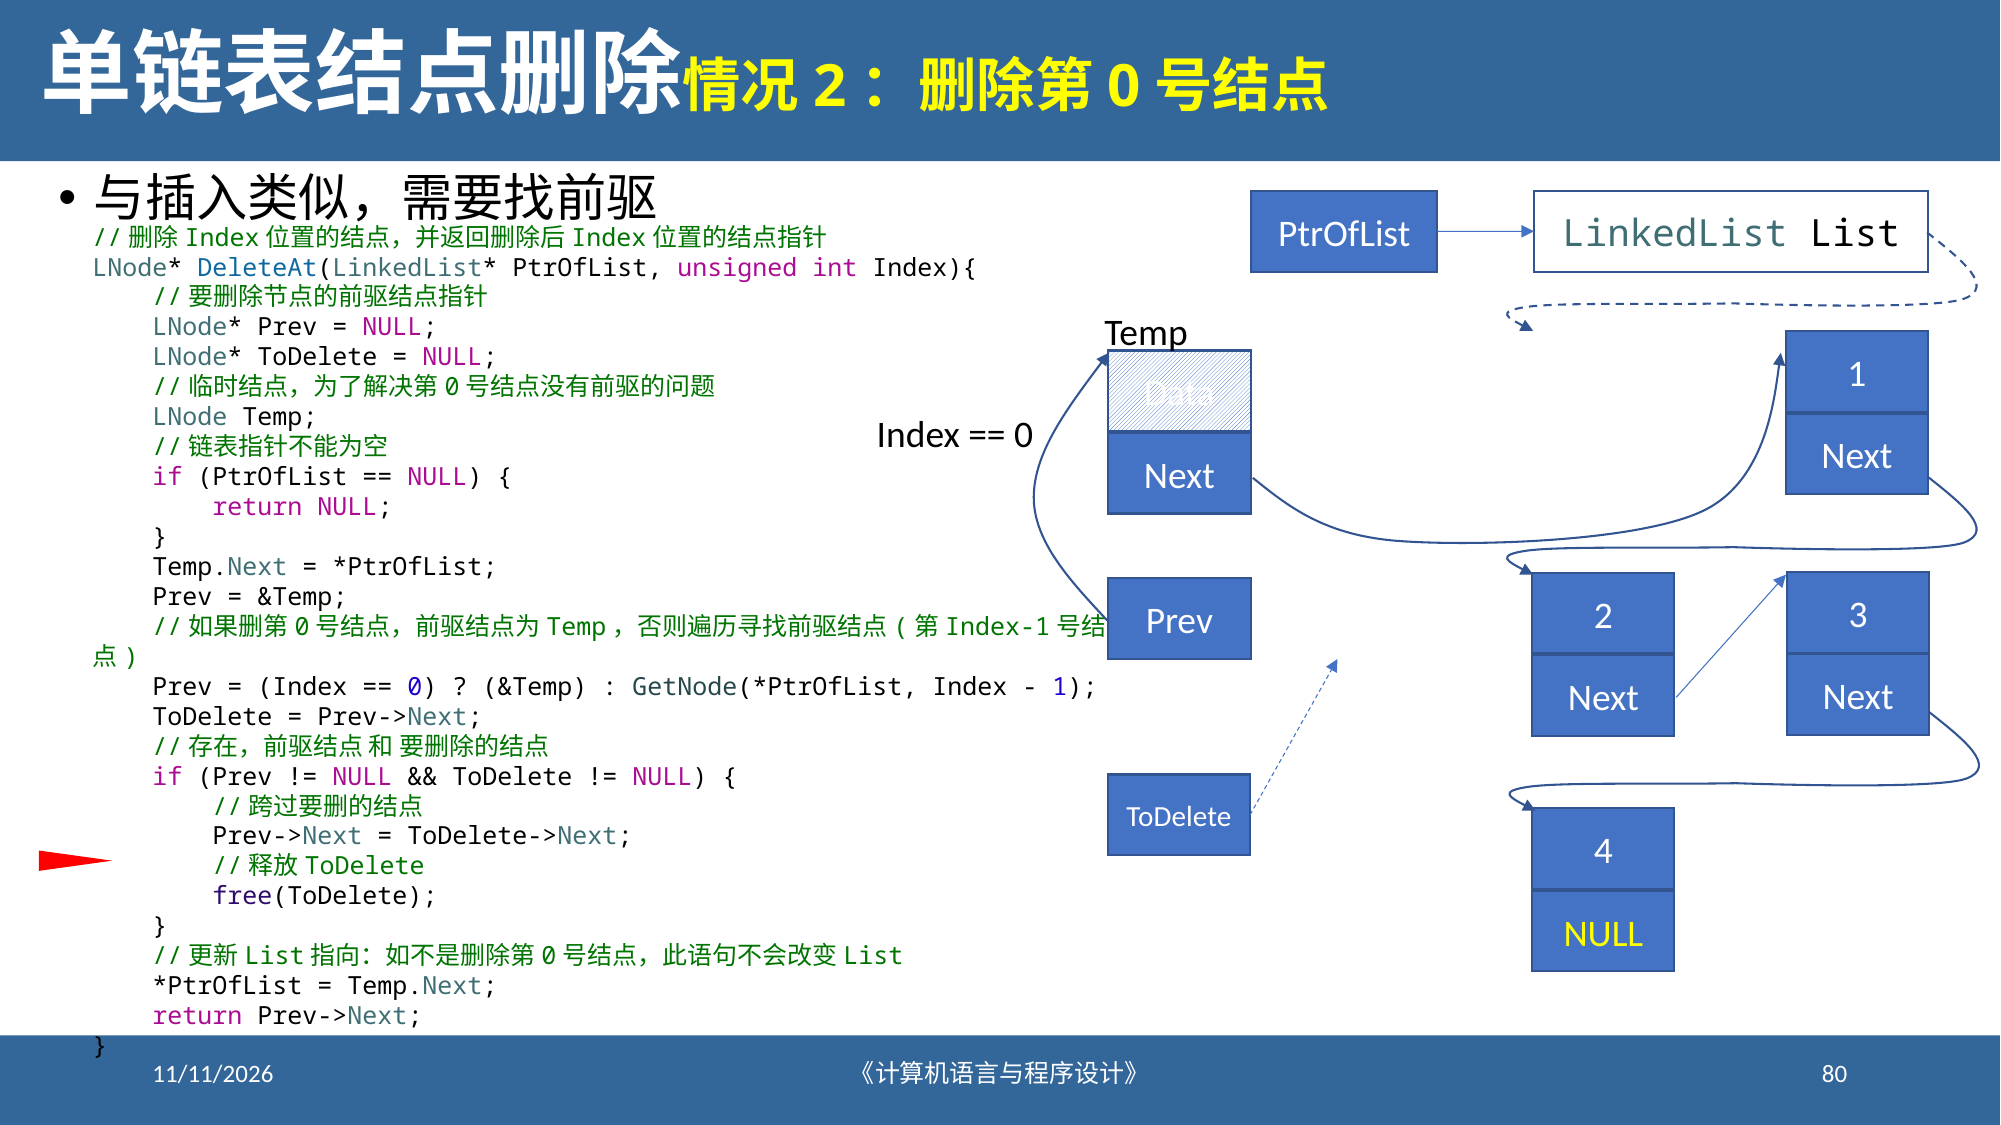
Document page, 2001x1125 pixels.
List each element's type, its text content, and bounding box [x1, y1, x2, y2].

footer 《计算机语言与程序设计》 [662, 1042, 1338, 1103]
text_box Index == 0 [861, 402, 1049, 463]
list 与插入类似，需要找前驱 [43, 164, 758, 236]
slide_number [137, 1042, 588, 1103]
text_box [1108, 350, 1251, 514]
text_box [1532, 808, 1675, 972]
text_box [1252, 352, 1785, 545]
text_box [1249, 658, 1338, 815]
text_box [1506, 231, 1978, 331]
text_box [1508, 711, 1980, 811]
text_box //删除Index位置的结点，并返回删除后Index位置的结点指针 LNode* DeleteAt(LinkedList* PtrOfList, unsigned int Index){ //要删除节点的前驱结点指针 LNode* Prev = NULL; LNode* ToDelete = NULL; //临时结点，为了解决第0号结点没有前驱的问题 LNode Temp; //链表指针不能为空 if (PtrOfList == NULL) { return NULL; } Temp.Next = *PtrOfList; Prev = &Temp; //如果删第0号结点，前驱结点为Temp，否则遍历寻找前驱结点(第Index-1号结点) Prev = (Index == 0) ? (&Temp) : GetNode(*PtrOfList, Index - 1); ToDelete = Prev->Next; //存在，前驱结点 和 要删除的结点 if (Prev != NULL && ToDelete != NULL) { //跨过要删的结点 Prev->Next = ToDelete->Next; //释放ToDelete free(ToDelete); } //更新List指向：如不是删除第0号结点，此语句不会改变List *PtrOfList = Temp.Next; return Prev->Next; } [77, 213, 1151, 1067]
title 单链表结点删除情况2：删除第0号结点 [25, 0, 1957, 154]
text_box Temp [1089, 300, 1203, 360]
text_box [1506, 476, 1978, 575]
text_box LinkedList List [1533, 190, 1929, 273]
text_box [1786, 572, 1930, 736]
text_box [1532, 572, 1675, 736]
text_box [1676, 574, 1786, 698]
text_box PtrOfList [1250, 190, 1438, 273]
slide_number 80 [1412, 1042, 1863, 1103]
text_box ToDelete [1107, 773, 1251, 856]
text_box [1785, 331, 1929, 495]
text_box [1032, 353, 1109, 622]
text_box Prev [1107, 577, 1252, 660]
text_box [37, 849, 113, 873]
